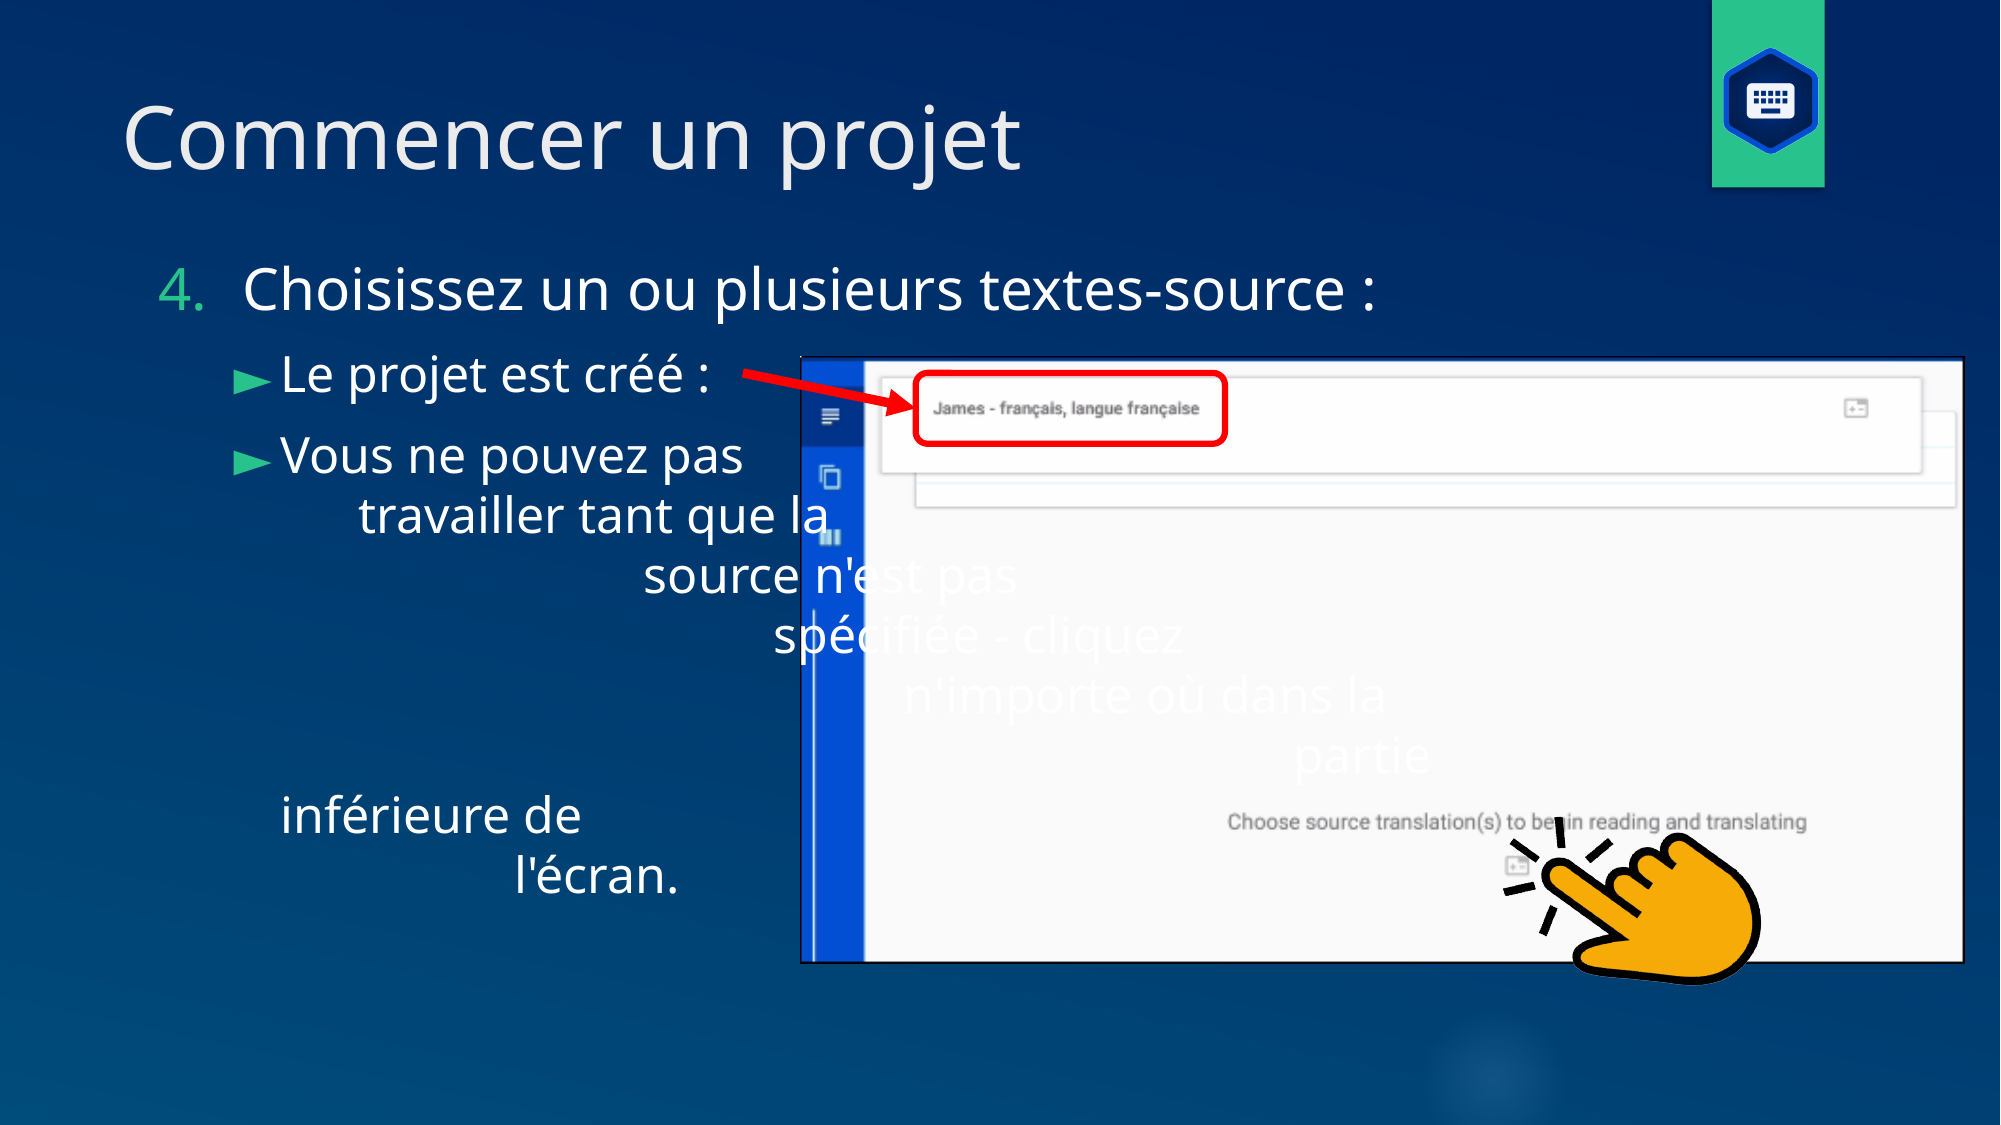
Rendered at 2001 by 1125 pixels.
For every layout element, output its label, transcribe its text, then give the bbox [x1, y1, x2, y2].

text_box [742, 372, 916, 409]
picture [799, 356, 1965, 1125]
picture [1720, 47, 1819, 155]
list Choisissez un ou plusieurs textes-source : Le projet est créé : Vous ne pouvez pas travailler tant que la source n'est pas spécifiée - cliquez n'importe où dans la partie inférieure de l'écran. [143, 244, 1612, 933]
title Commencer un projet [106, 74, 1649, 304]
